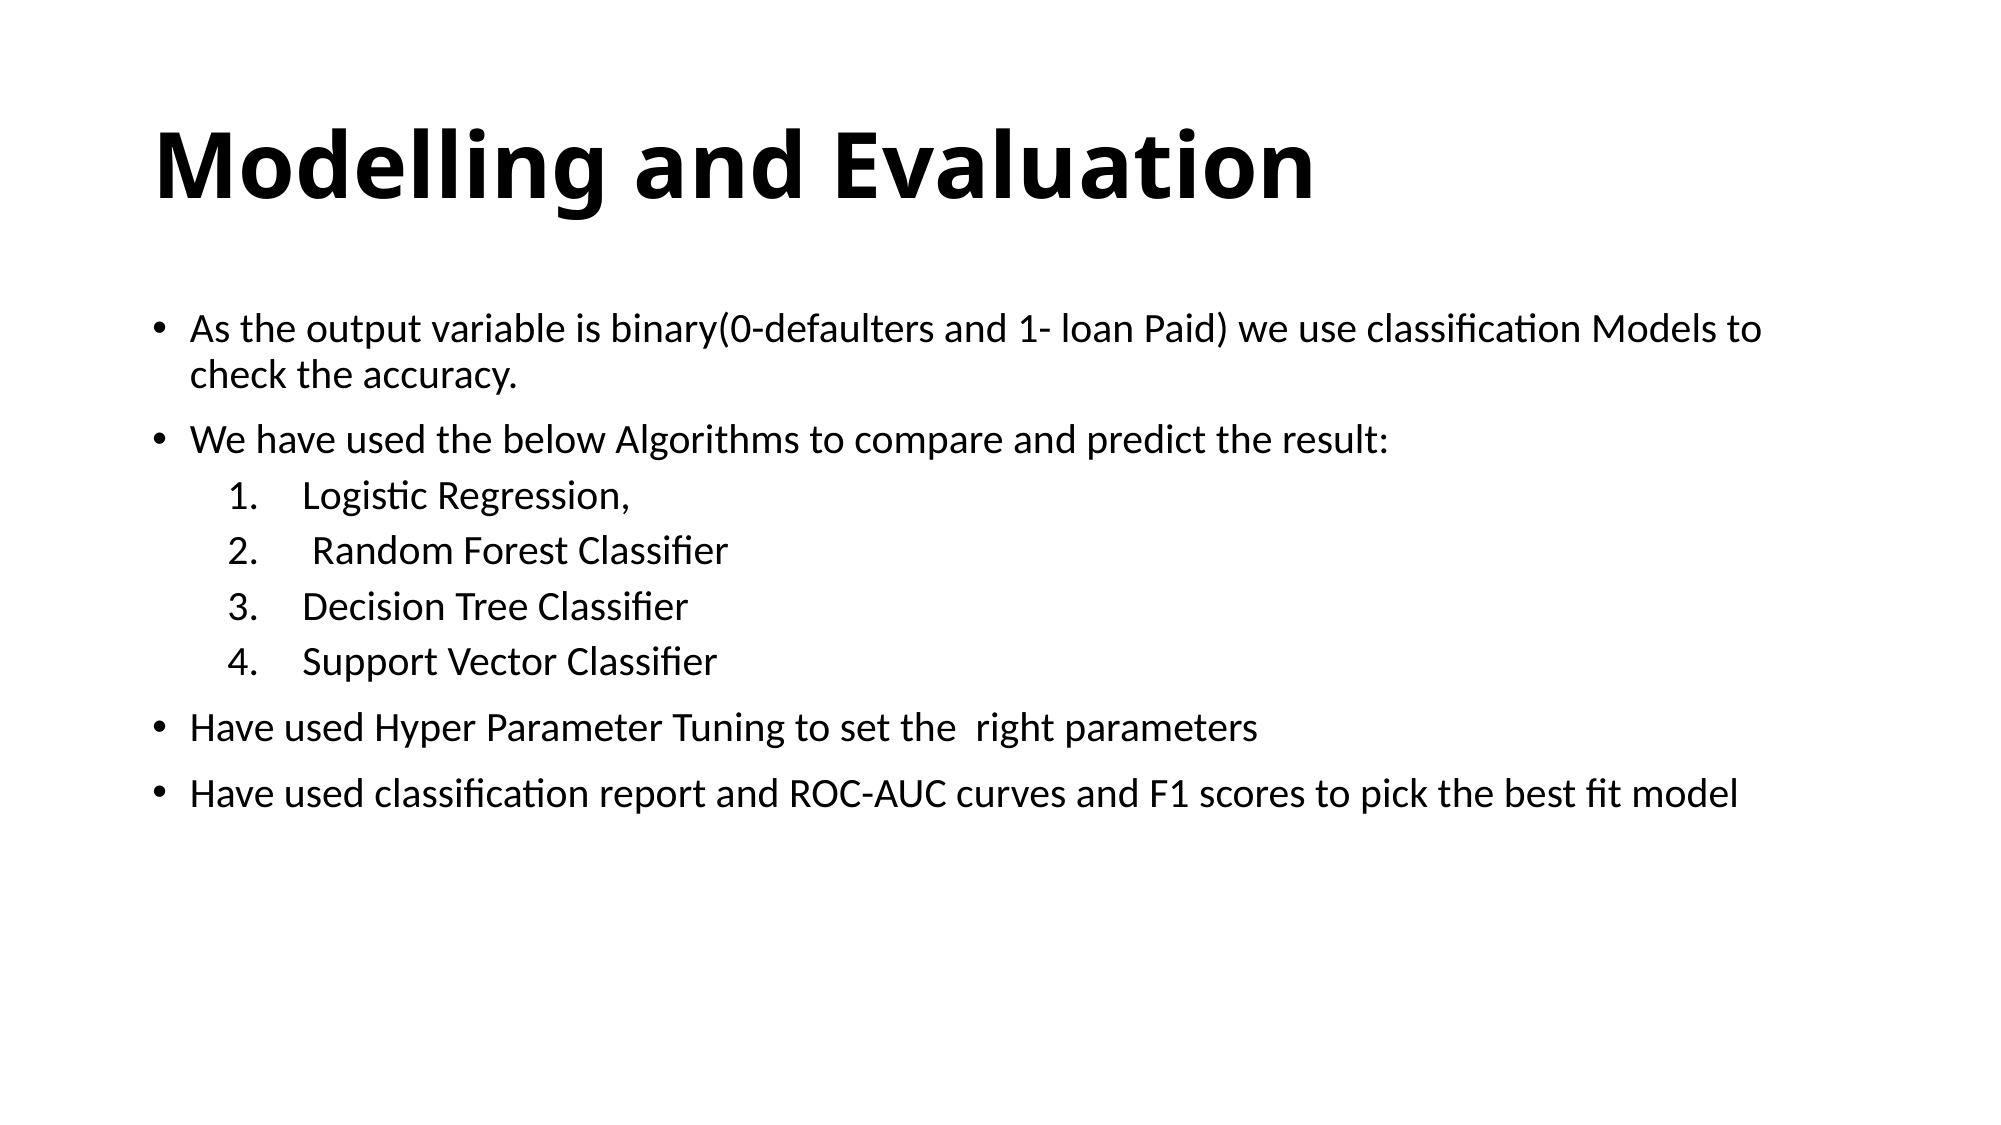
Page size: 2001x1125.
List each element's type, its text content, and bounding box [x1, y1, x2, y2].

list As the output variable is binary(0-defaulters and 1- loan Paid) we use classification Models to check the accuracy. We have used the below Algorithms to compare and predict the result: Logistic Regression, Random Forest Classifier Decision Tree Classifier Support Vector Classifier Have used Hyper Parameter Tuning to set the right parameters Have used classification report and ROC-AUC curves and F1 scores to pick the best fit model [137, 299, 1863, 1014]
title Modelling and Evaluation [137, 59, 1863, 278]
